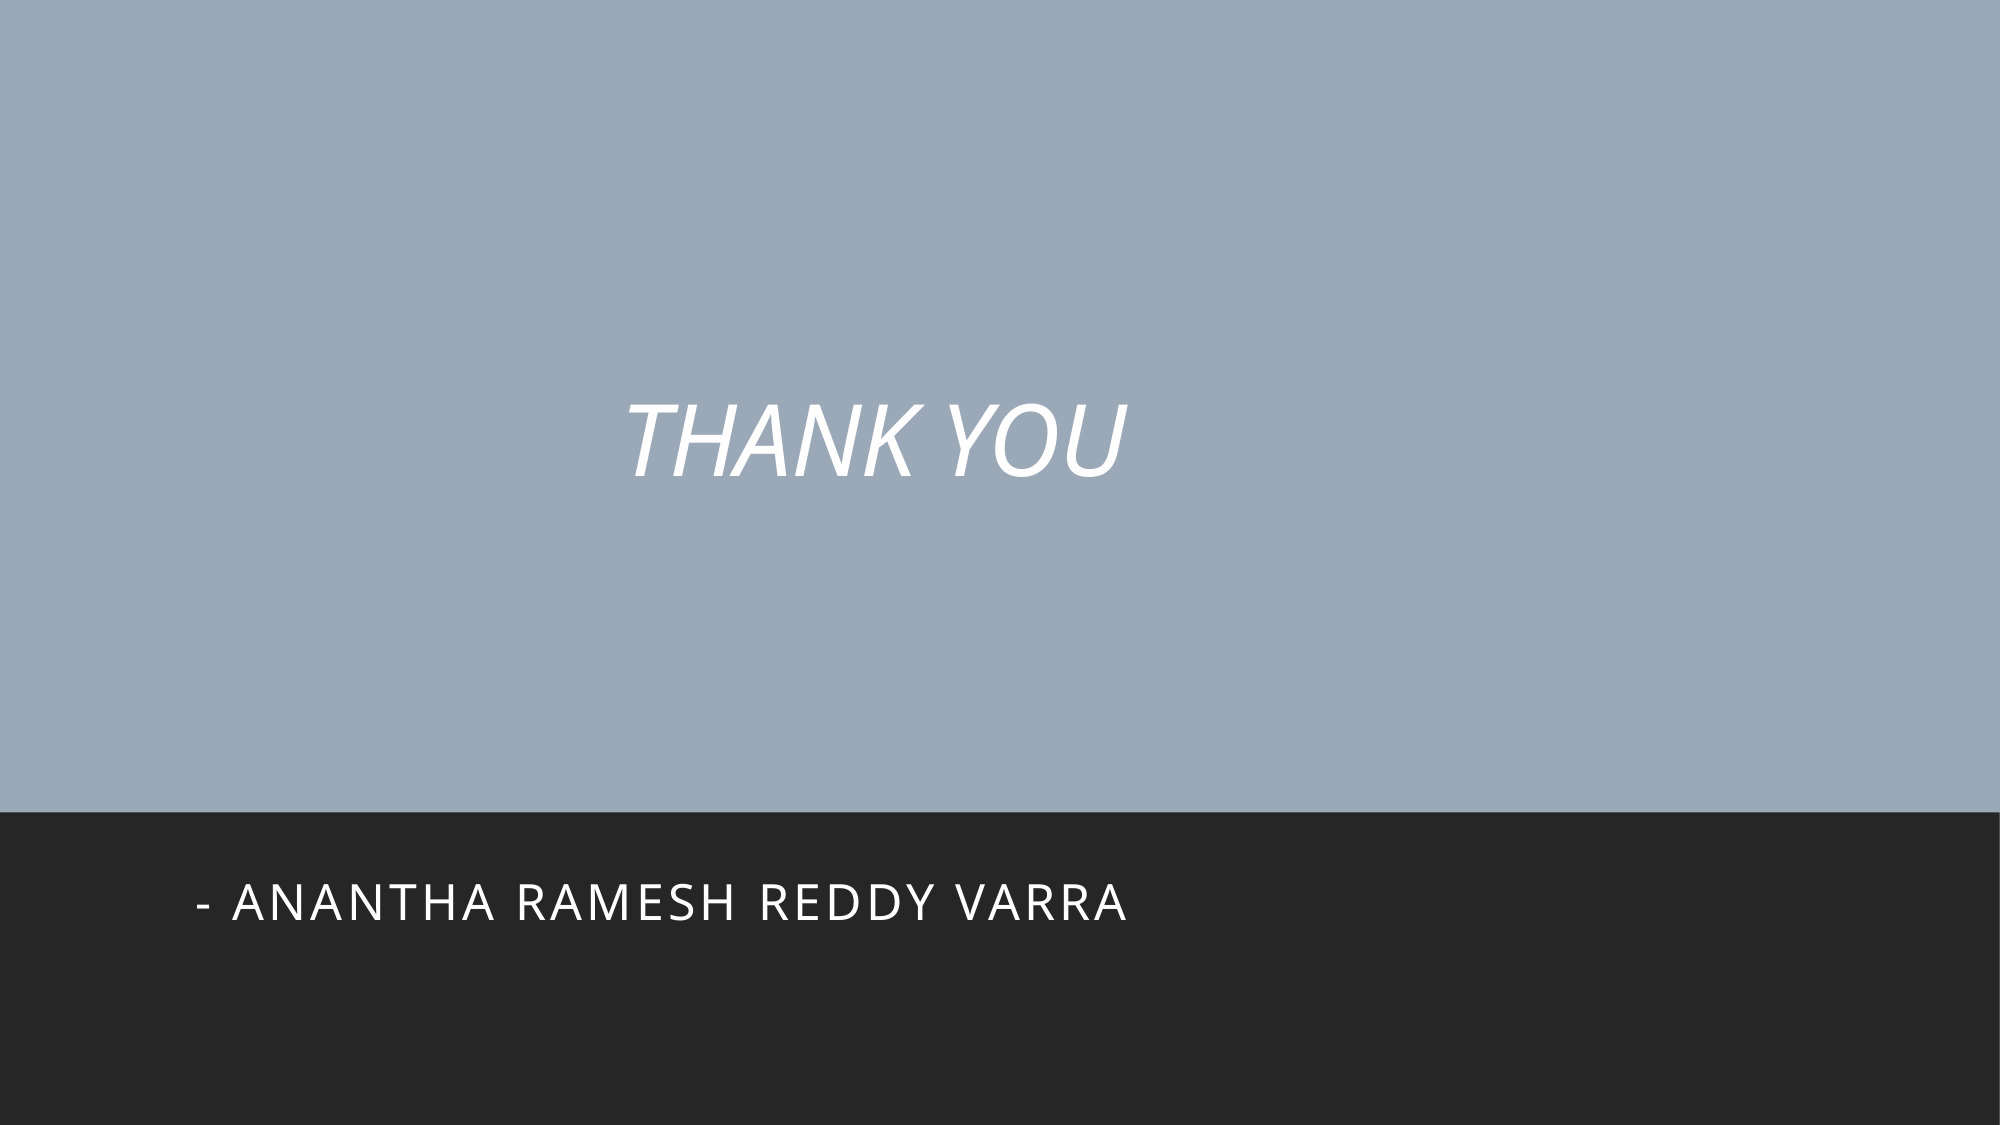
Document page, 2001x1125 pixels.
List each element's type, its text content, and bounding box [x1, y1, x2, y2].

text_box [0, 0, 2000, 811]
text_box [0, 811, 2000, 1125]
subtitle - Anantha Ramesh Reddy Varra [180, 857, 1831, 1045]
title THANK YOU [180, 124, 1830, 763]
